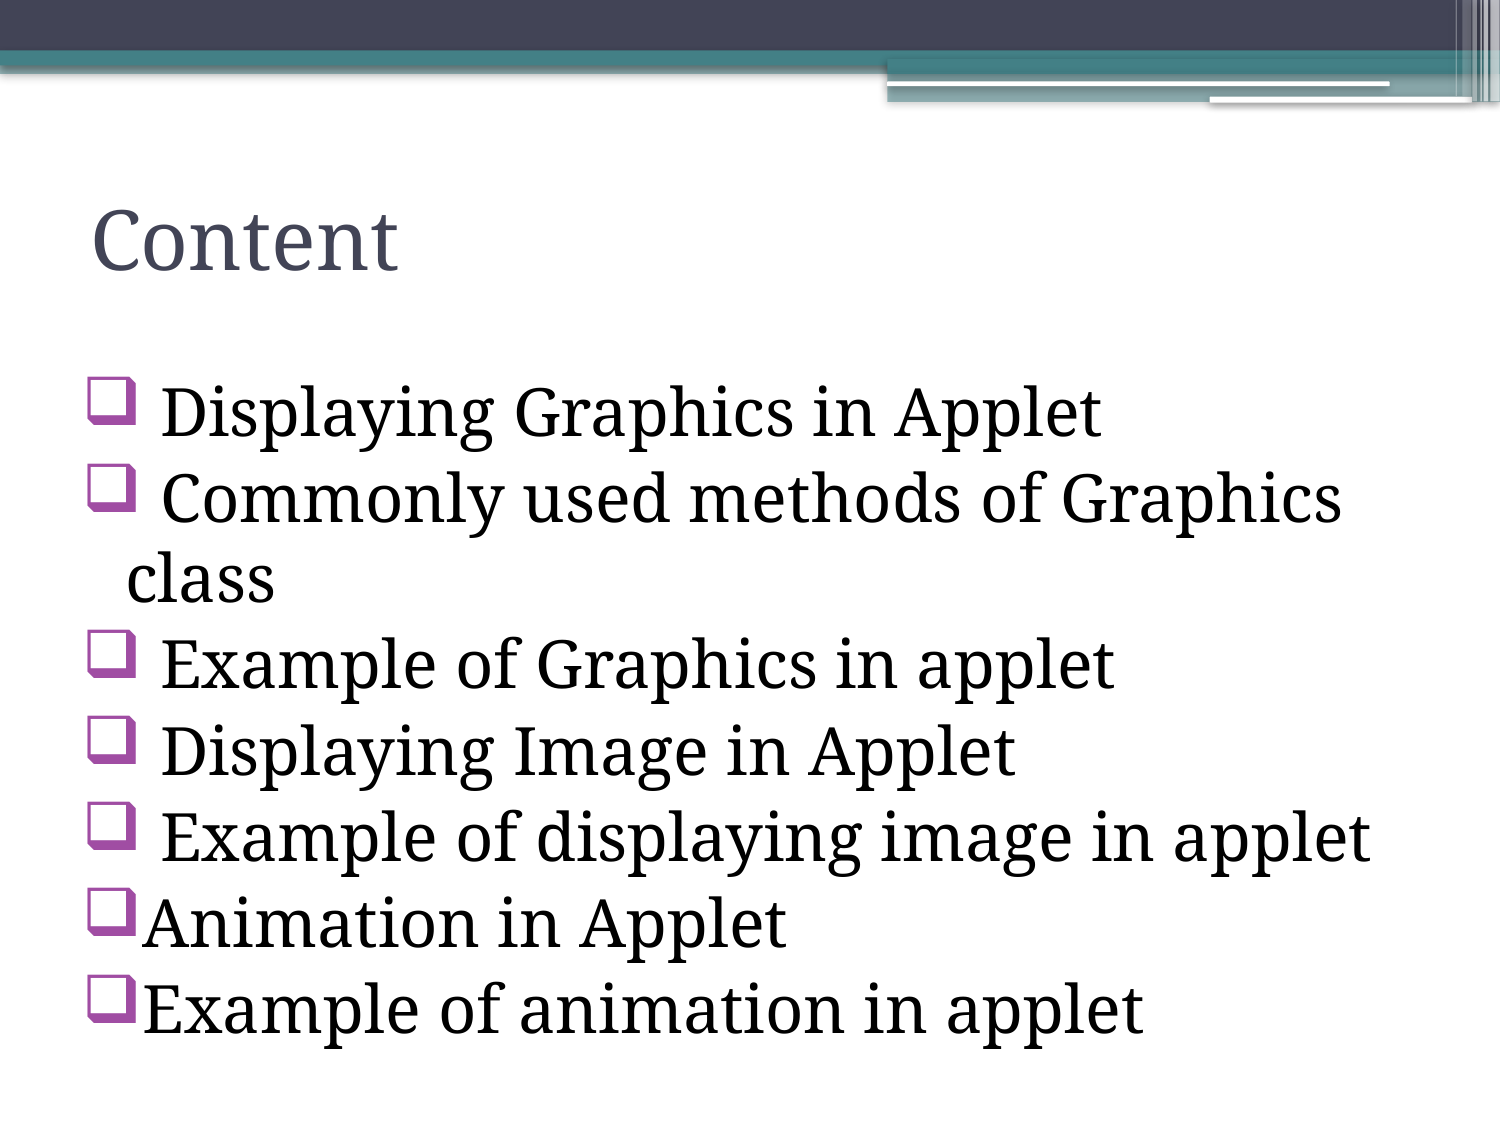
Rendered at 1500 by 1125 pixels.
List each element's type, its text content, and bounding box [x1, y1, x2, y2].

title Content [74, 149, 1426, 326]
list Displaying Graphics in Applet Commonly used methods of Graphics class Example of Graphics in applet Displaying Image in Applet Example of displaying image in applet Animation in Applet Example of animation in applet [49, 362, 1463, 1026]
